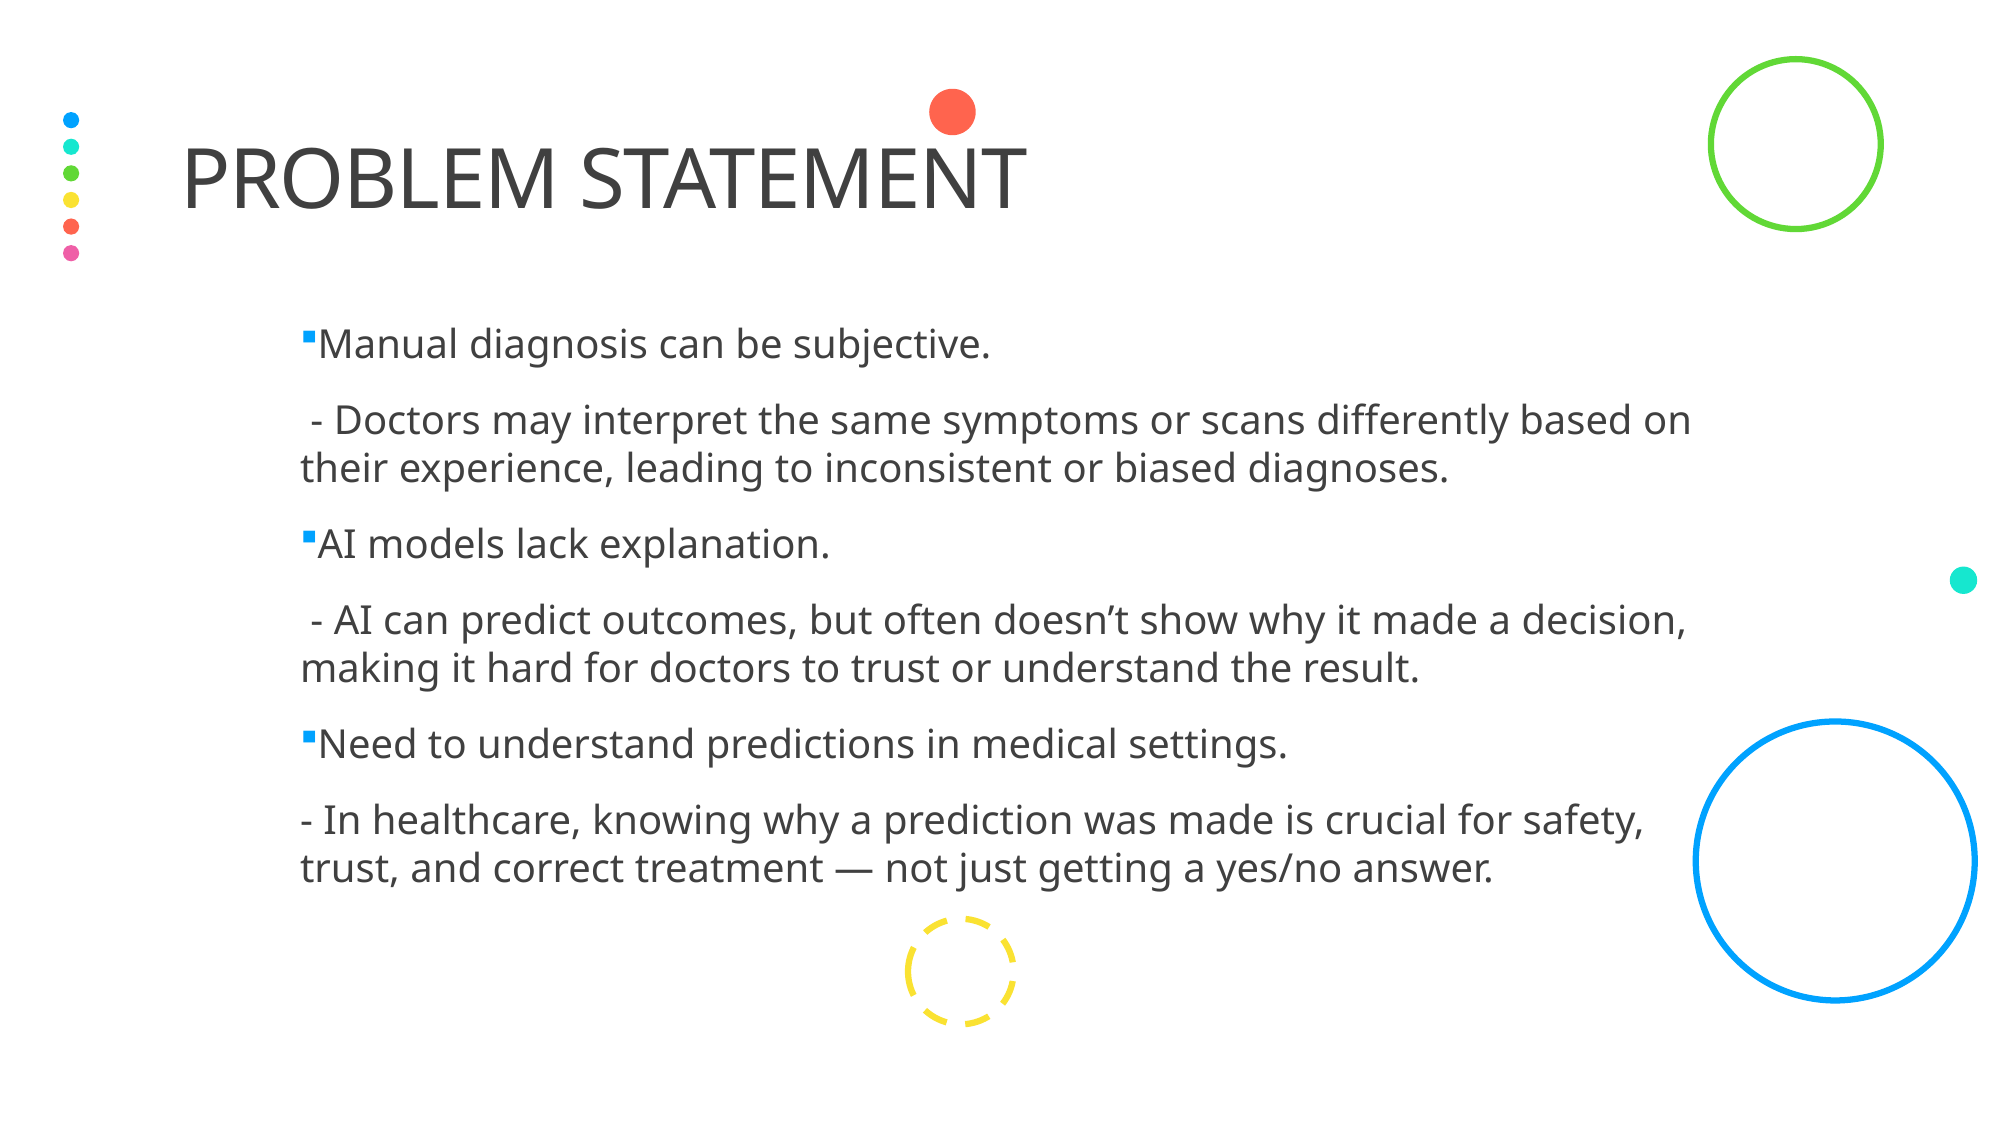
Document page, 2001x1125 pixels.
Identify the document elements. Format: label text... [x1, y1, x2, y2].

list Manual diagnosis can be subjective. - Doctors may interpret the same symptoms or scans differently based on their experience, leading to inconsistent or biased diagnoses. AI models lack explanation. - AI can predict outcomes, but often doesn’t show why it made a decision, making it hard for doctors to trust or understand the result. Need to understand predictions in medical settings. - In healthcare, knowing why a prediction was made is crucial for safety, trust, and correct treatment — not just getting a yes/no answer. [300, 310, 1723, 902]
title Problem Statement [180, 69, 1161, 294]
